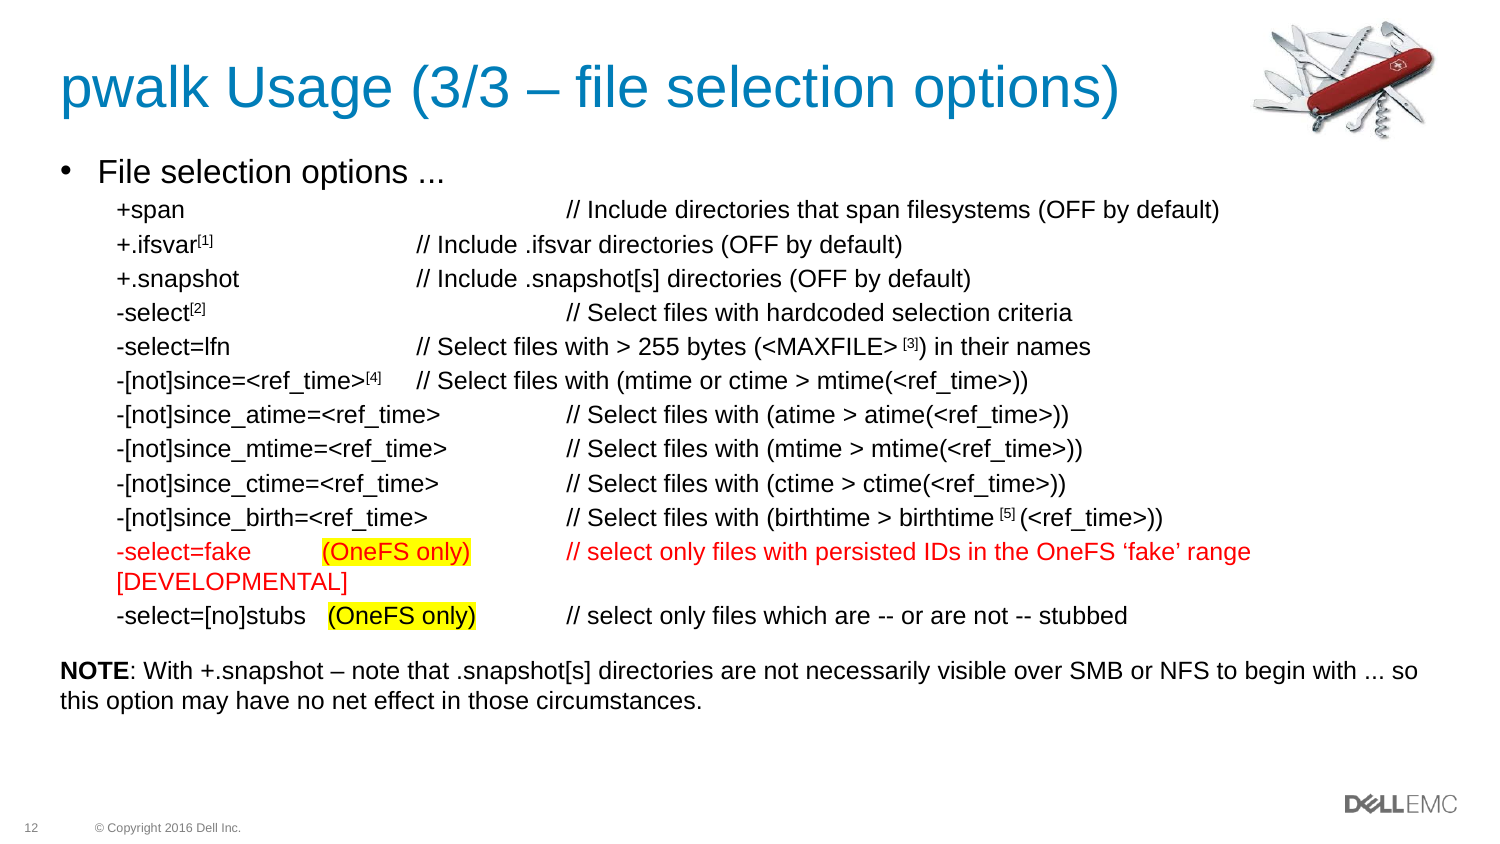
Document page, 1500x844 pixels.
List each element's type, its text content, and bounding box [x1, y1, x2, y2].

picture [1345, 793, 1457, 814]
picture [1249, 18, 1438, 144]
title pwalk Usage (3/3 – file selection options) [60, 24, 1244, 139]
list File selection options ... +span // Include directories that span filesystems (OFF by default) +.ifsvar[1] // Include .ifsvar directories (OFF by default) +.snapshot // Include .snapshot[s] directories (OFF by default) -select[2] // Select files with hardcoded selection criteria -select=lfn // Select files with > 255 bytes (<MAXFILE> [3]) in their names -[not]since=<ref_time>[4] // Select files with (mtime or ctime > mtime(<ref_time>)) -[not]since_atime=<ref_time> // Select files with (atime > atime(<ref_time>)) -[not]since_mtime=<ref_time> // Select files with (mtime > mtime(<ref_time>)) -[not]since_ctime=<ref_time> // Select files with (ctime > ctime(<ref_time>)) -[not]since_birth=<ref_time> // Select files with (birthtime > birthtime [5] (<ref_time>)) -select=fake (OneFS only) // select only files with persisted IDs in the OneFS ‘fake’ range [DEVELOPMENTAL] -select=[no]stubs (OneFS only) // select only files which are -- or are not -- stubbed NOTE: With +.snapshot – note that .snapshot[s] directories are not necessarily visible over SMB or NFS to begin with ... so this option may have no net effect in those circumstances. [60, 150, 1440, 774]
